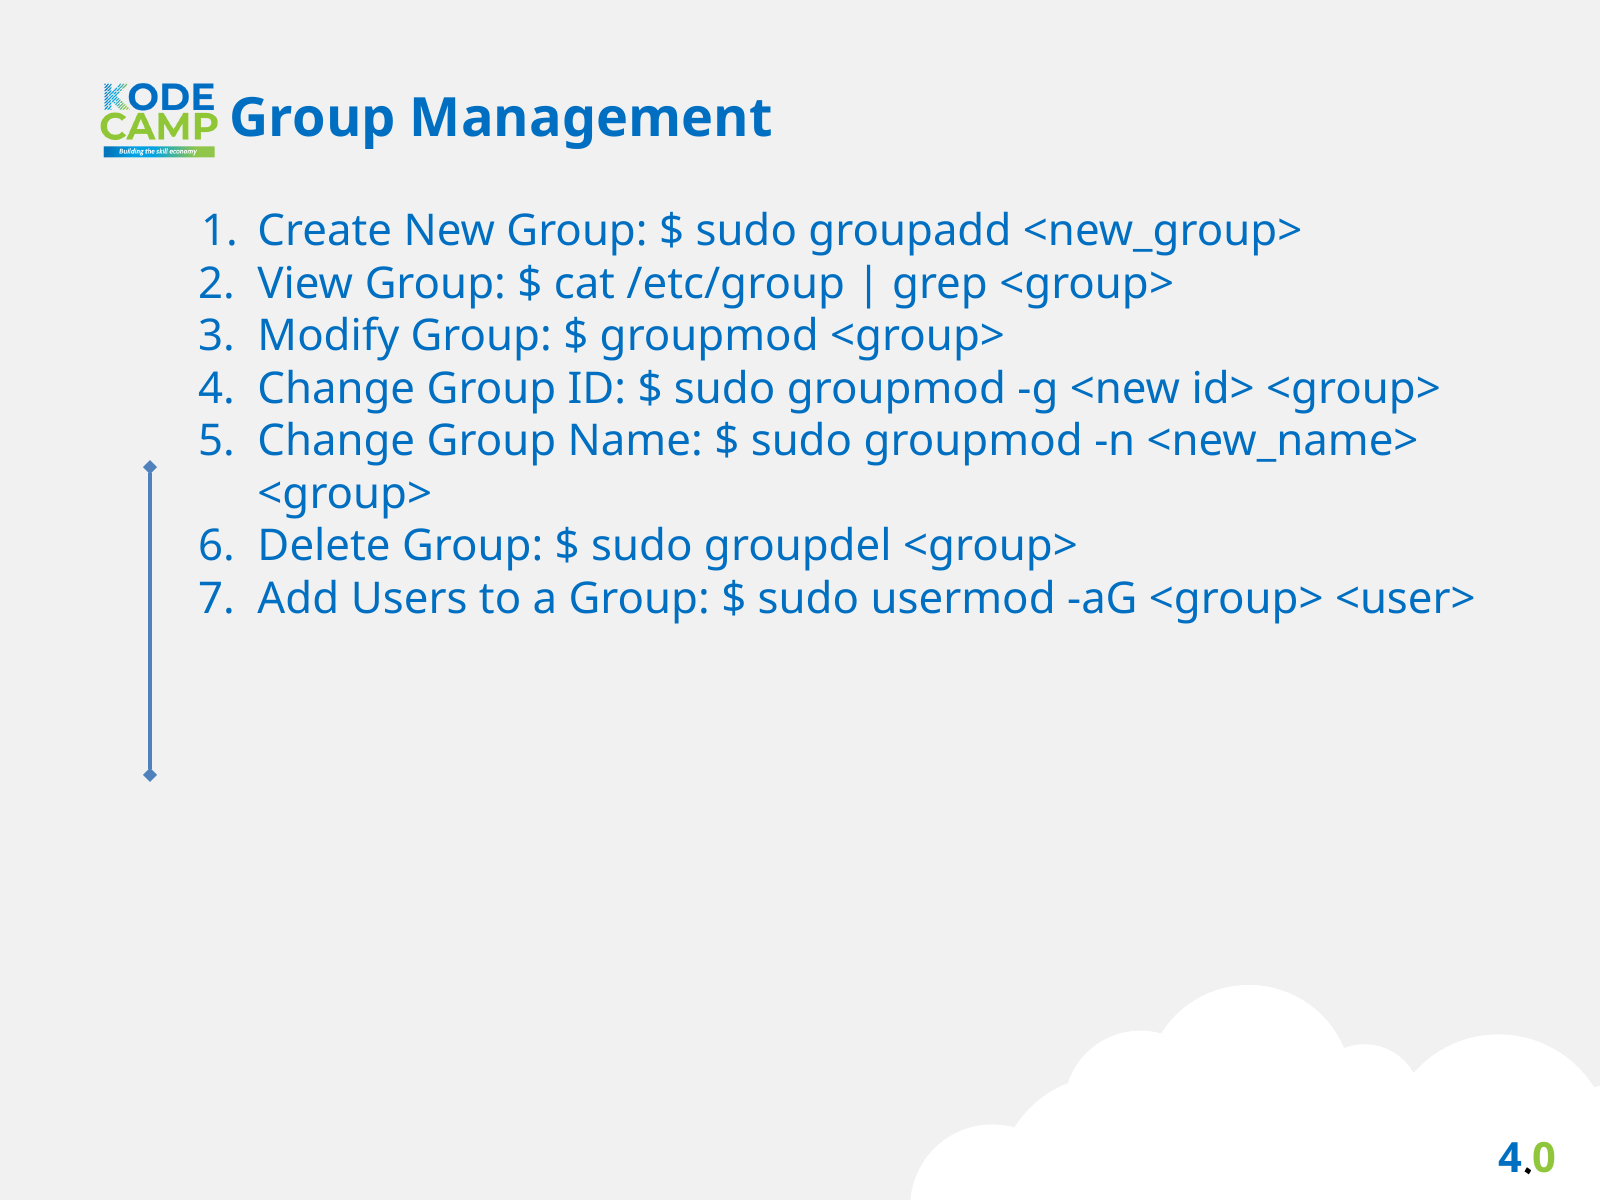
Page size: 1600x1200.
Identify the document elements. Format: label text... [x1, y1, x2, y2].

text_box Group Management [227, 80, 1497, 148]
picture [57, 18, 261, 222]
text_box 4.0 [1496, 1129, 1568, 1182]
text_box Create New Group: $ sudo groupadd <new_group> View Group: $ cat /etc/group | grep <group> Modify Group: $ groupmod <group> Change Group ID: $ sudo groupmod -g <new id> <group> Change Group Name: $ sudo groupmod -n <new_name> <group> Delete Group: $ sudo groupdel <group> Add Users to a Group: $ sudo usermod -aG <group> <user> [167, 187, 1551, 638]
